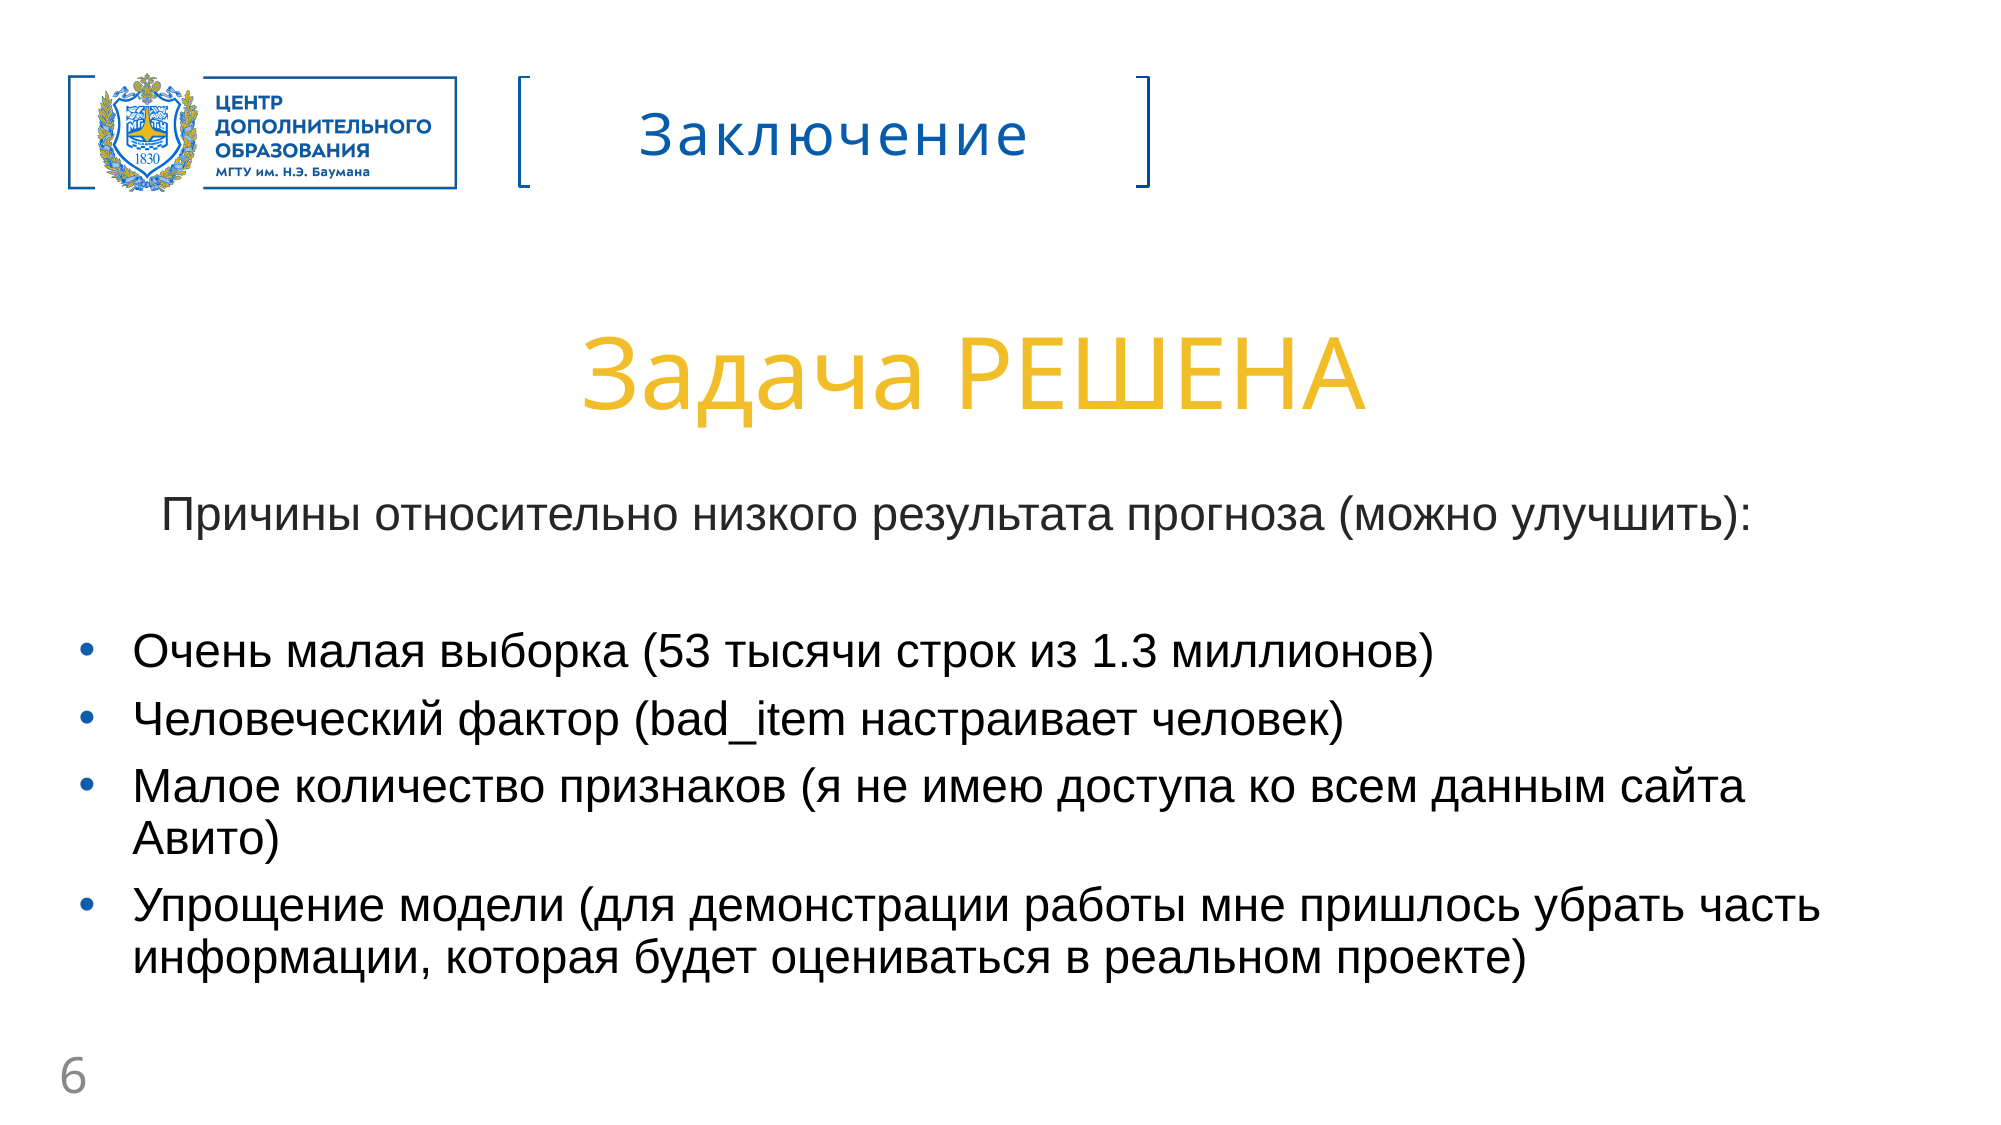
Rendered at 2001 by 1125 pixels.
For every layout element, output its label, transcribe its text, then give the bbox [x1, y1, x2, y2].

list Задача РЕШЕНА [33, 315, 1871, 443]
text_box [519, 76, 1150, 187]
slide_number 6 [44, 1055, 149, 1101]
picture [68, 73, 457, 192]
list Причины относительно низкого результата прогноза (можно улучшить): Очень малая выборка (53 тысячи строк из 1.3 миллионов) Человеческий фактор (bad_item настраивает человек) Малое количество признаков (я не имею доступа ко всем данным сайта Авито) Упрощение модели (для демонстрации работы мне пришлось убрать часть информации, которая будет оцениваться в реальном проекте) [63, 474, 1840, 1058]
